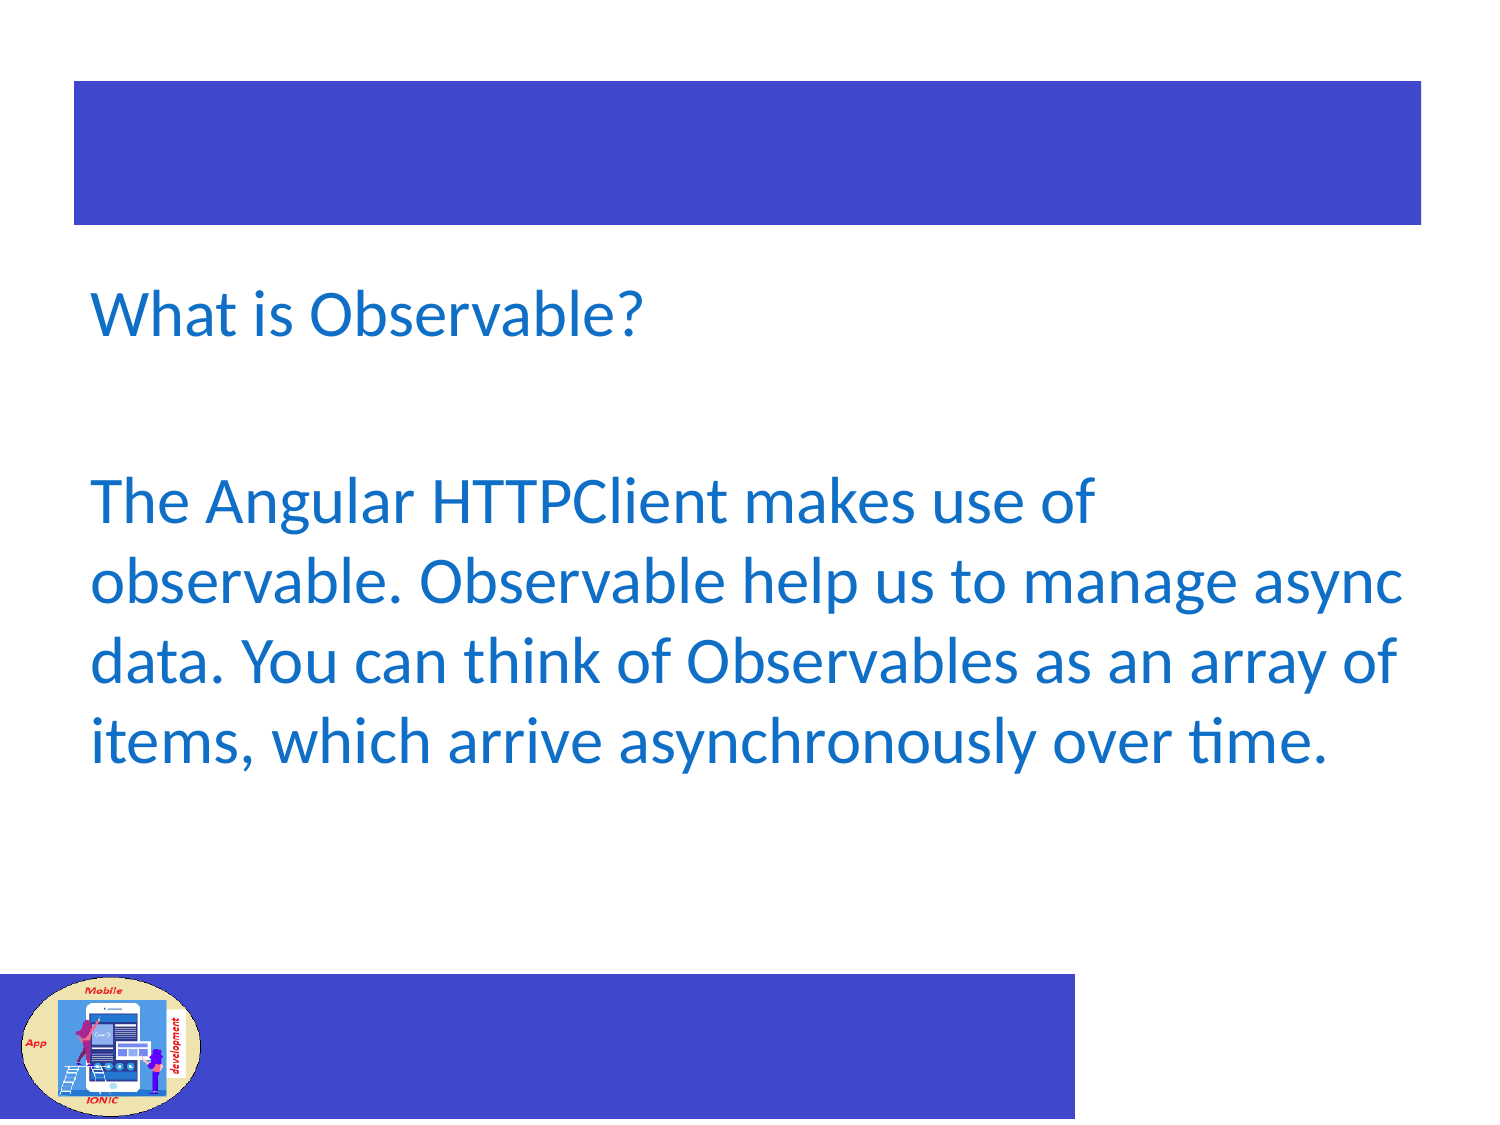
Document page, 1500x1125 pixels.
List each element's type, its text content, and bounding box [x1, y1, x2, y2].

picture [74, 81, 1422, 225]
list What is Observable? The Angular HTTPClient makes use of observable. Observable help us to manage async data. You can think of Observables as an array of items, which arrive asynchronously over time. [75, 262, 1425, 838]
picture [0, 974, 1075, 1119]
